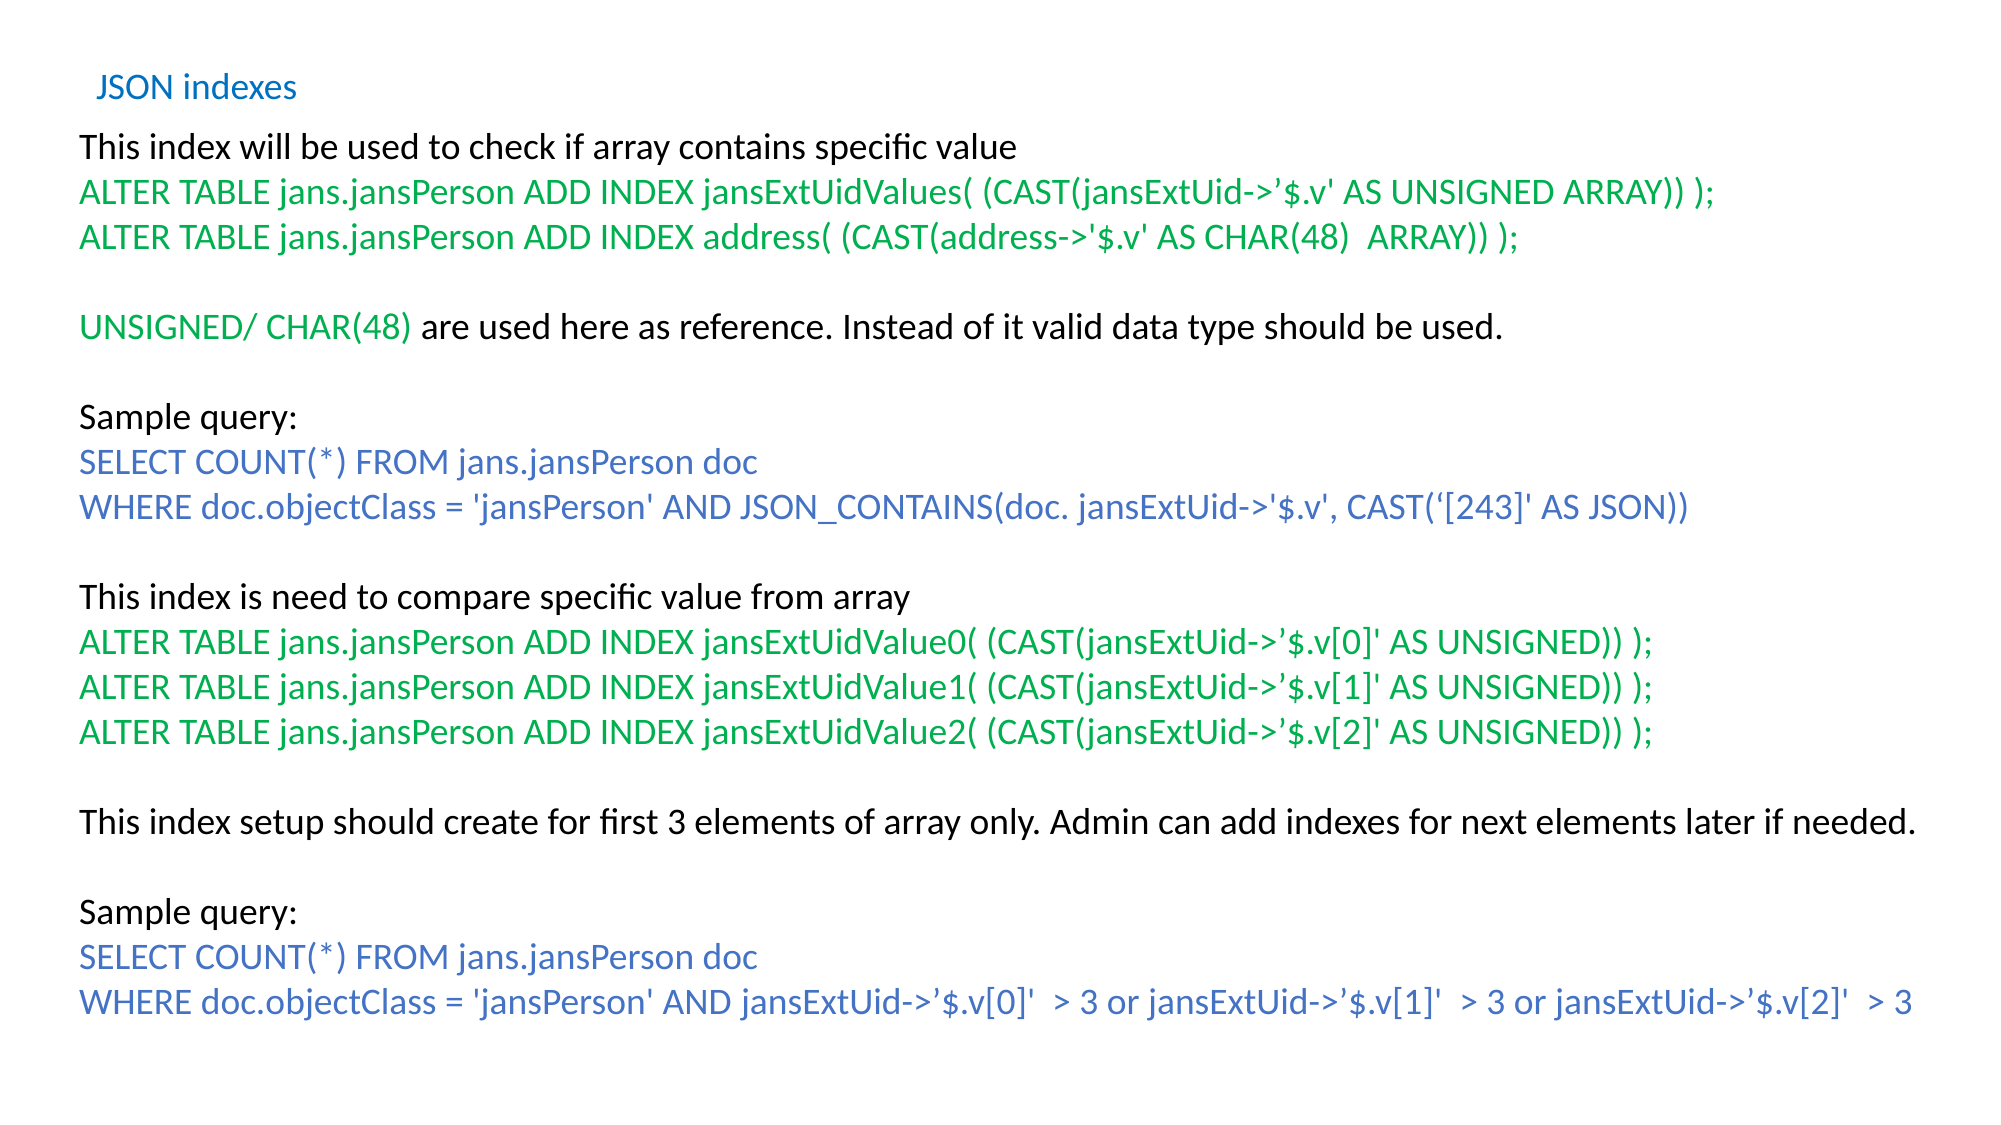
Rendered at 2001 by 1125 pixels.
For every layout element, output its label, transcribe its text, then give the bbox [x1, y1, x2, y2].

text_box JSON indexes [81, 54, 313, 114]
text_box This index will be used to check if array contains specific value ALTER TABLE jans.jansPerson ADD INDEX jansExtUidValues( (CAST(jansExtUid->’$.v' AS UNSIGNED ARRAY)) ); ALTER TABLE jans.jansPerson ADD INDEX address( (CAST(address->'$.v' AS CHAR(48) ARRAY)) ); UNSIGNED/ CHAR(48) are used here as reference. Instead of it valid data type should be used. Sample query: SELECT COUNT(*) FROM jans.jansPerson doc WHERE doc.objectClass = 'jansPerson' AND JSON_CONTAINS(doc. jansExtUid->'$.v', CAST(‘[243]' AS JSON)) This index is need to compare specific value from array ALTER TABLE jans.jansPerson ADD INDEX jansExtUidValue0( (CAST(jansExtUid->’$.v[0]' AS UNSIGNED)) ); ALTER TABLE jans.jansPerson ADD INDEX jansExtUidValue1( (CAST(jansExtUid->’$.v[1]' AS UNSIGNED)) ); ALTER TABLE jans.jansPerson ADD INDEX jansExtUidValue2( (CAST(jansExtUid->’$.v[2]' AS UNSIGNED)) ); This index setup should create for first 3 elements of array only. Admin can add indexes for next elements later if needed. Sample query: SELECT COUNT(*) FROM jans.jansPerson doc WHERE doc.objectClass = 'jansPerson' AND jansExtUid->’$.v[0]' > 3 or jansExtUid->’$.v[1]' > 3 or jansExtUid->’$.v[2]' > 3 [64, 114, 1936, 1075]
